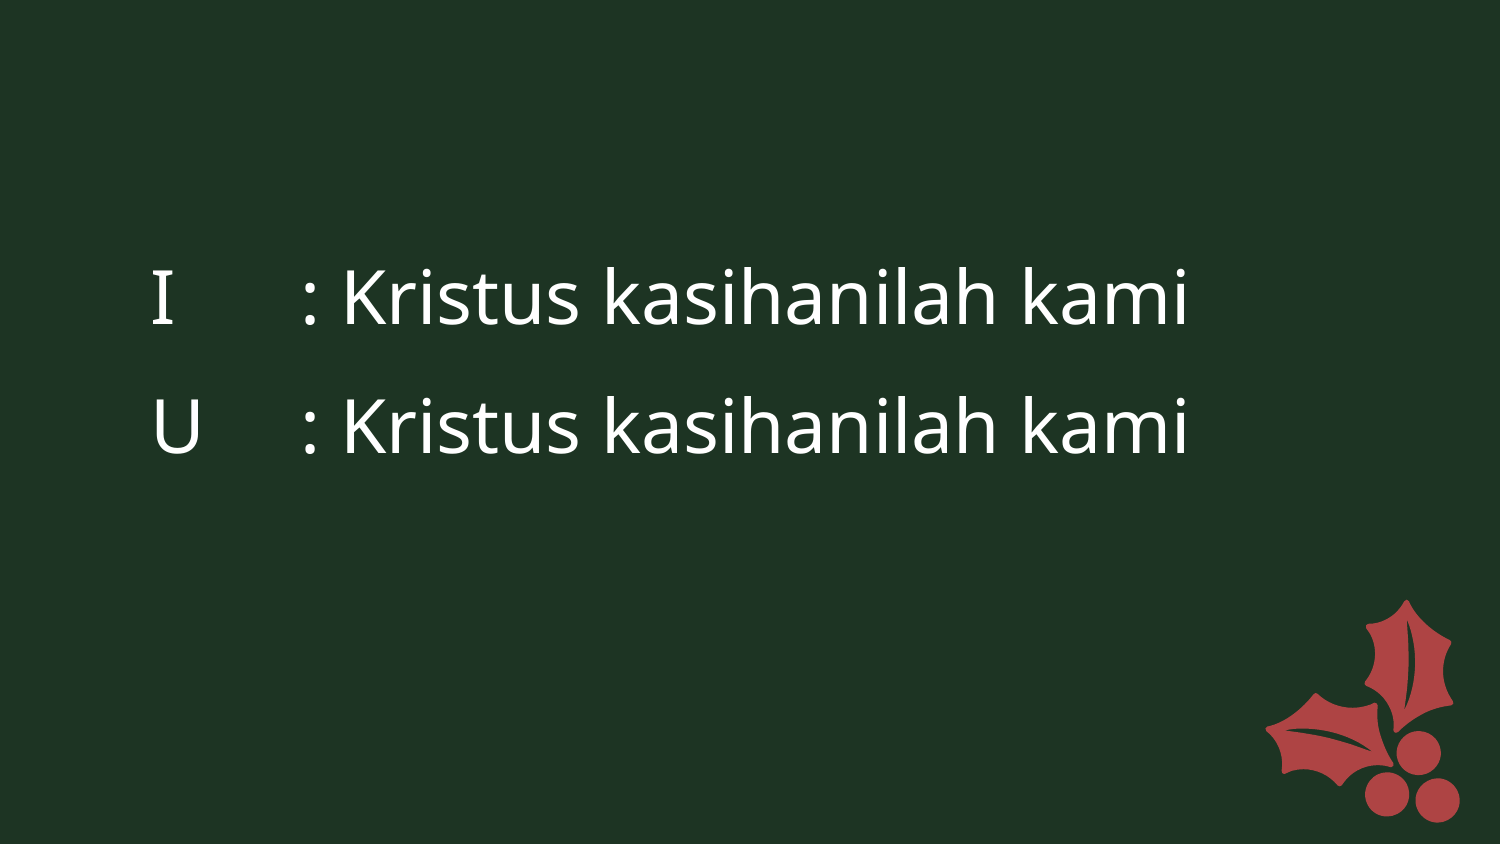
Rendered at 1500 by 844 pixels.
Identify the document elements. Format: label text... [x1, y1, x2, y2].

text_box I : Kristus kasihanilah kami U : Kristus kasihanilah kami [110, 221, 1394, 722]
